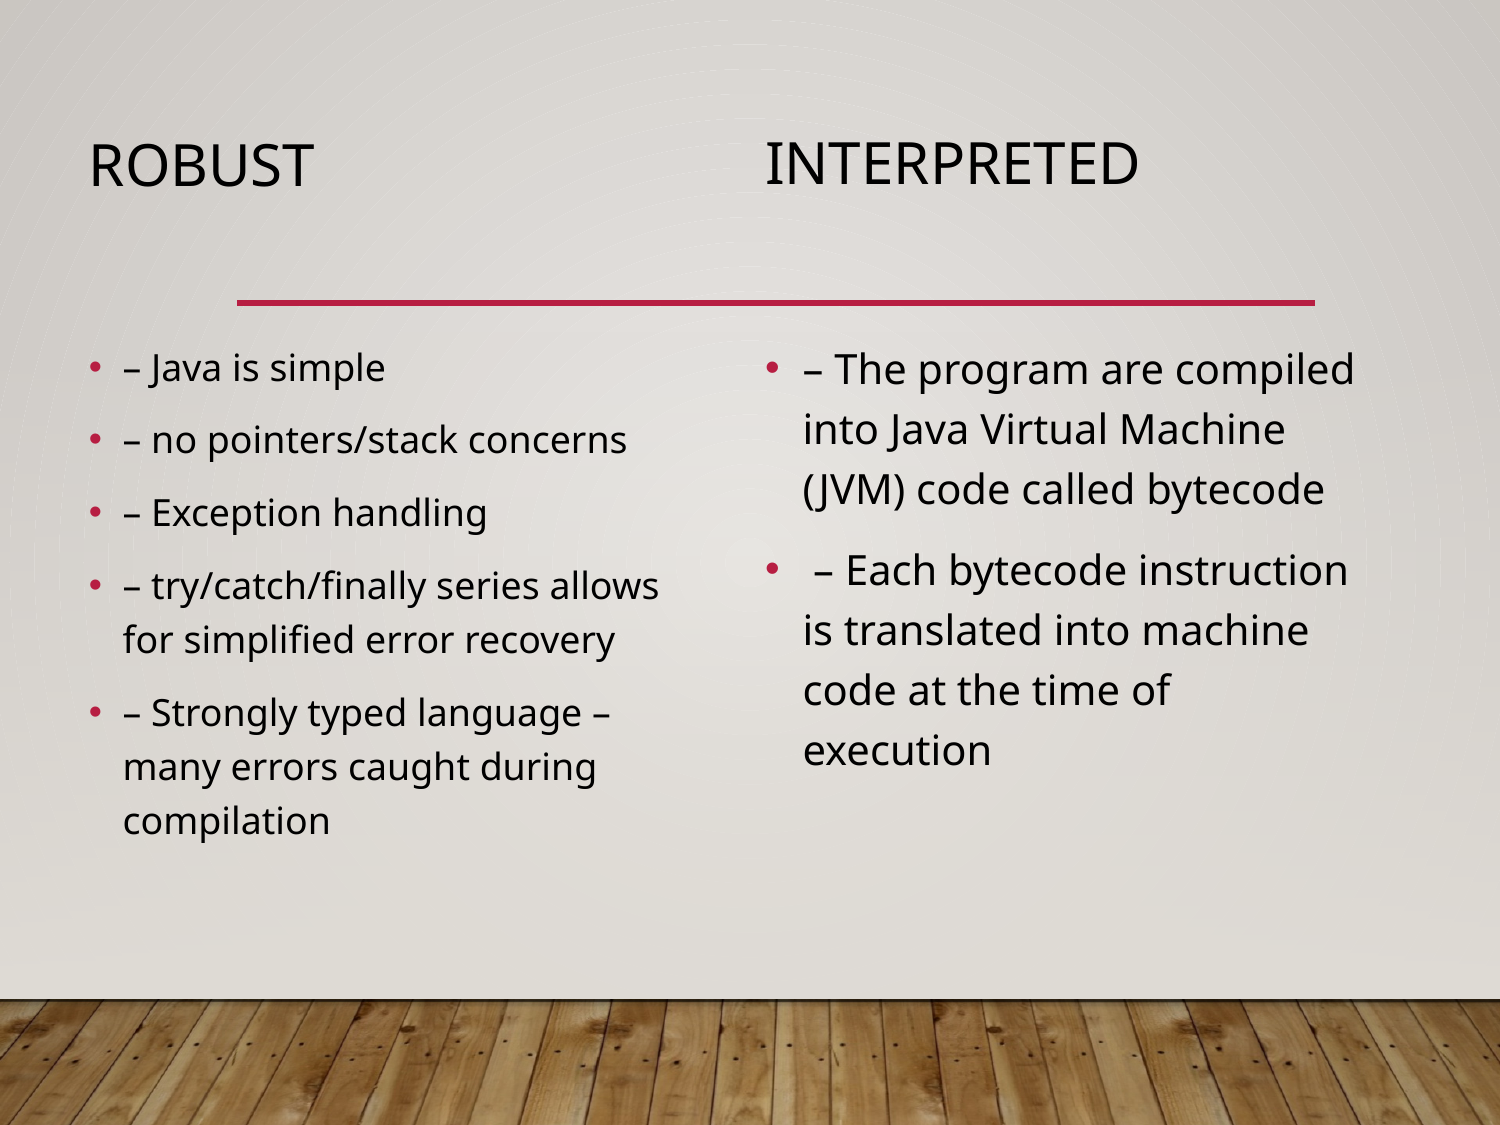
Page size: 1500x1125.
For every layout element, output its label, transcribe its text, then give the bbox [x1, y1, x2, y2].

text_box Interpreted [750, 126, 1377, 299]
title Robust [74, 128, 750, 301]
text_box – The program are compiled into Java Virtual Machine (JVM) code called bytecode – Each bytecode instruction is translated into machine code at the time of execution [750, 324, 1377, 891]
list – Java is simple – no pointers/stack concerns – Exception handling – try/catch/finally series allows for simplified error recovery – Strongly typed language – many errors caught during compilation [74, 327, 683, 894]
picture [0, 999, 1500, 1125]
